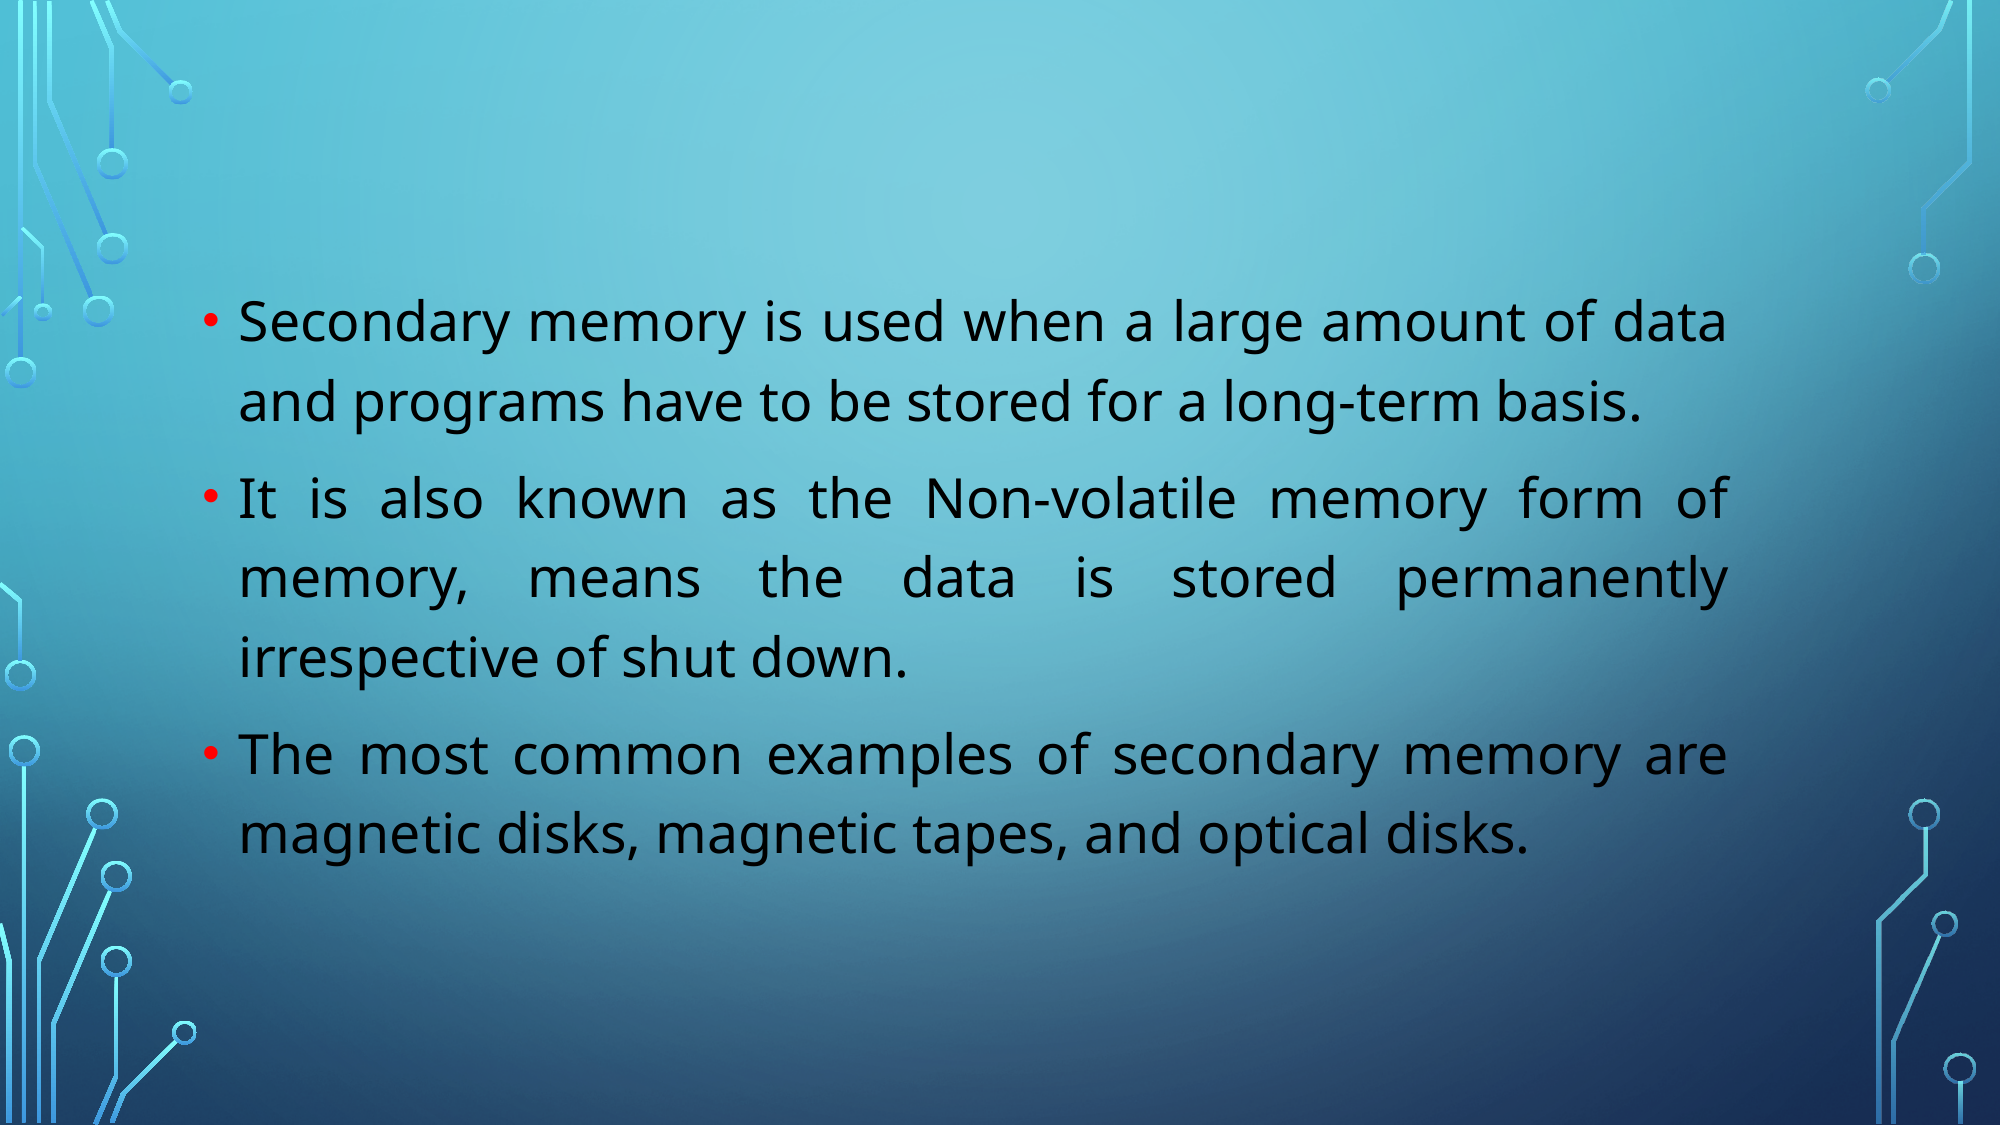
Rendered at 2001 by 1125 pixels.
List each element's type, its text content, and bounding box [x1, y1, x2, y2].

list Secondary memory is used when a large amount of data and programs have to be stored for a long-term basis. It is also known as the Non-volatile memory form of memory, means the data is stored permanently irrespective of shut down. The most common examples of secondary memory are magnetic disks, magnetic tapes, and optical disks. [187, 265, 1745, 950]
